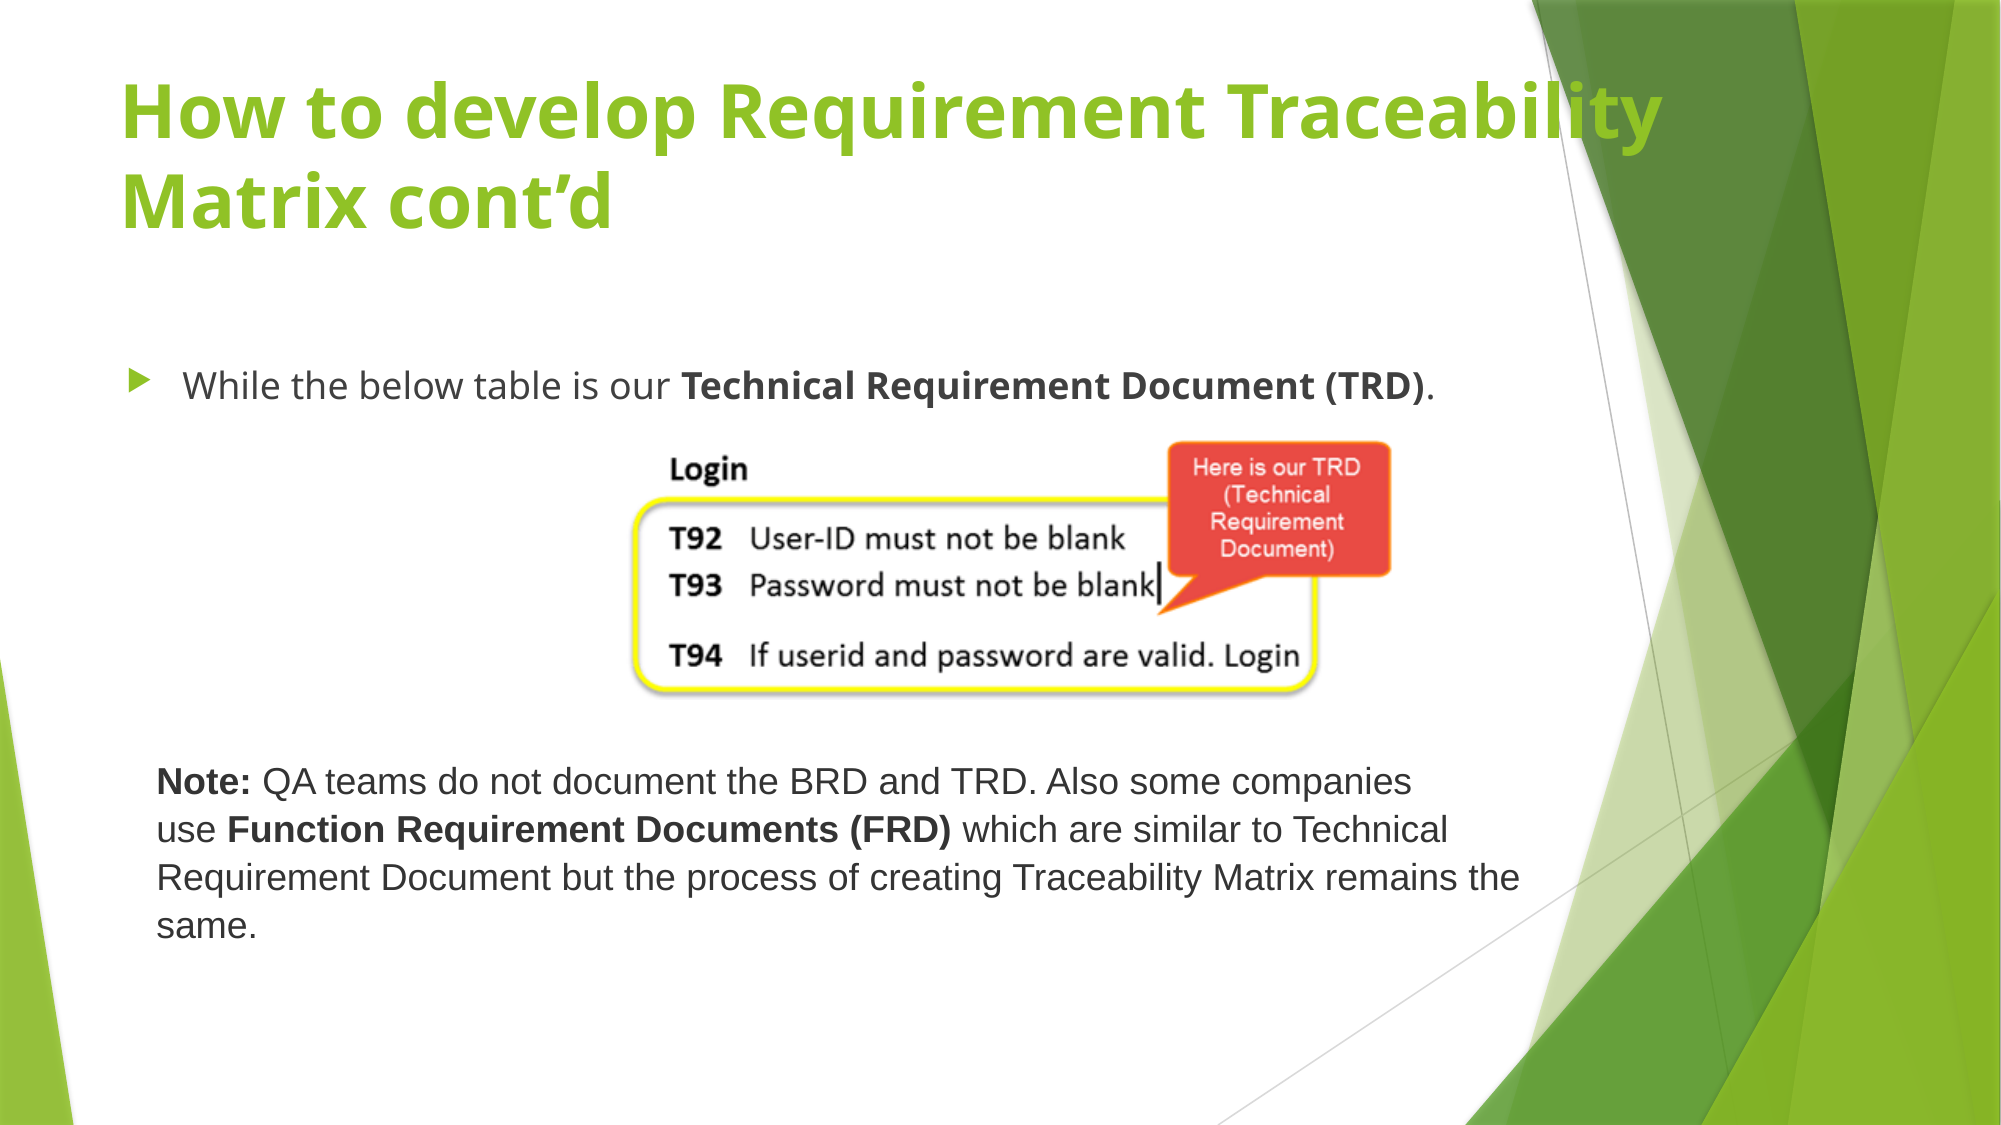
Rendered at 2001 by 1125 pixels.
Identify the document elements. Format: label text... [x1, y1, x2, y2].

picture [601, 425, 1399, 700]
list While the below table is our Technical Requirement Document (TRD). [111, 354, 1522, 992]
text_box Note: QA teams do not document the BRD and TRD. Also some companies use Function Requirement Documents (FRD) which are similar to Technical Requirement Document but the process of creating Traceability Matrix remains the same. [141, 746, 1633, 954]
title How to develop Requirement Traceability Matrix cont’d [104, 56, 1770, 274]
